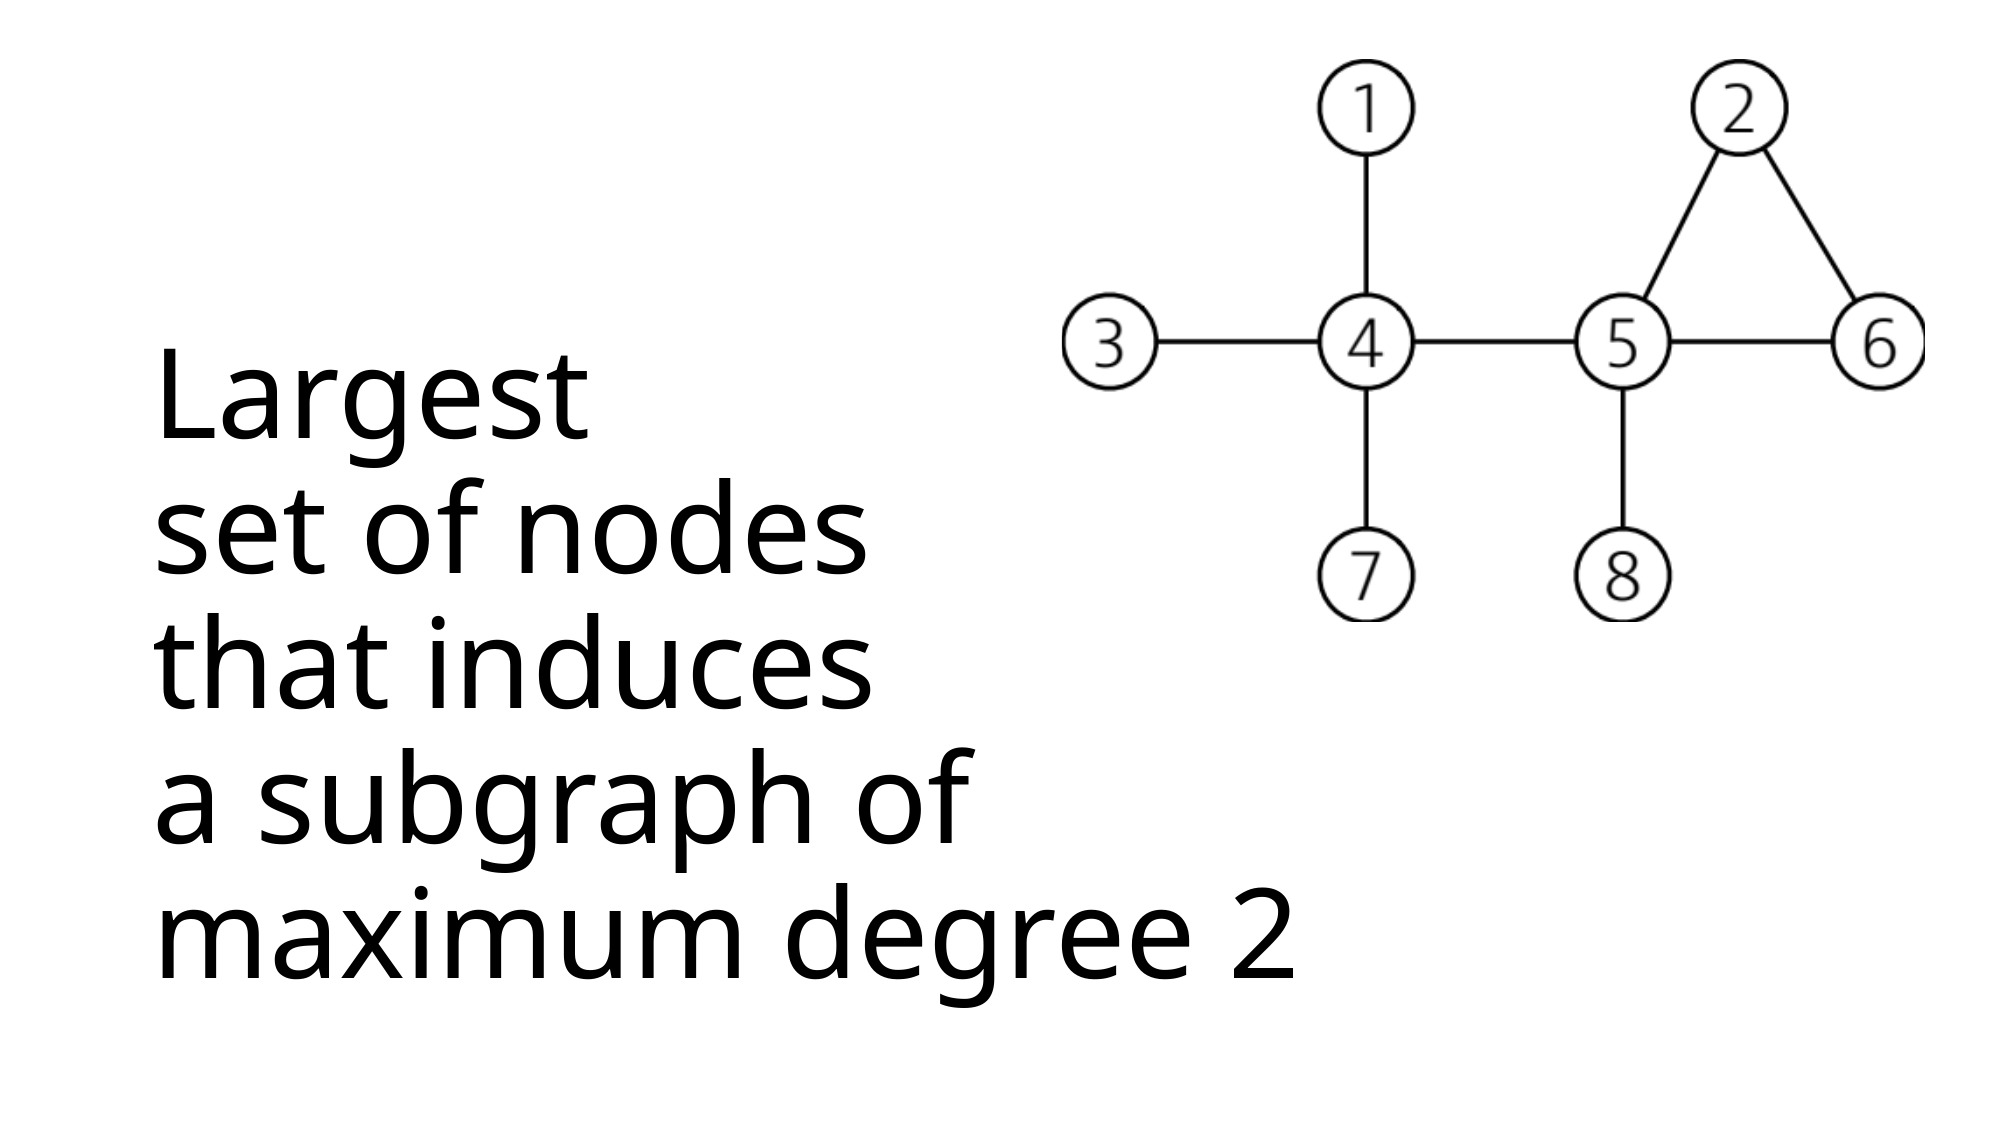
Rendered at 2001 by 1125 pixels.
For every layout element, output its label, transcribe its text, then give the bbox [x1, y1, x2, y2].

picture [1061, 59, 1925, 622]
list Largest set of nodes that induces a subgraph of maximum degree 2 [137, 59, 1863, 1014]
